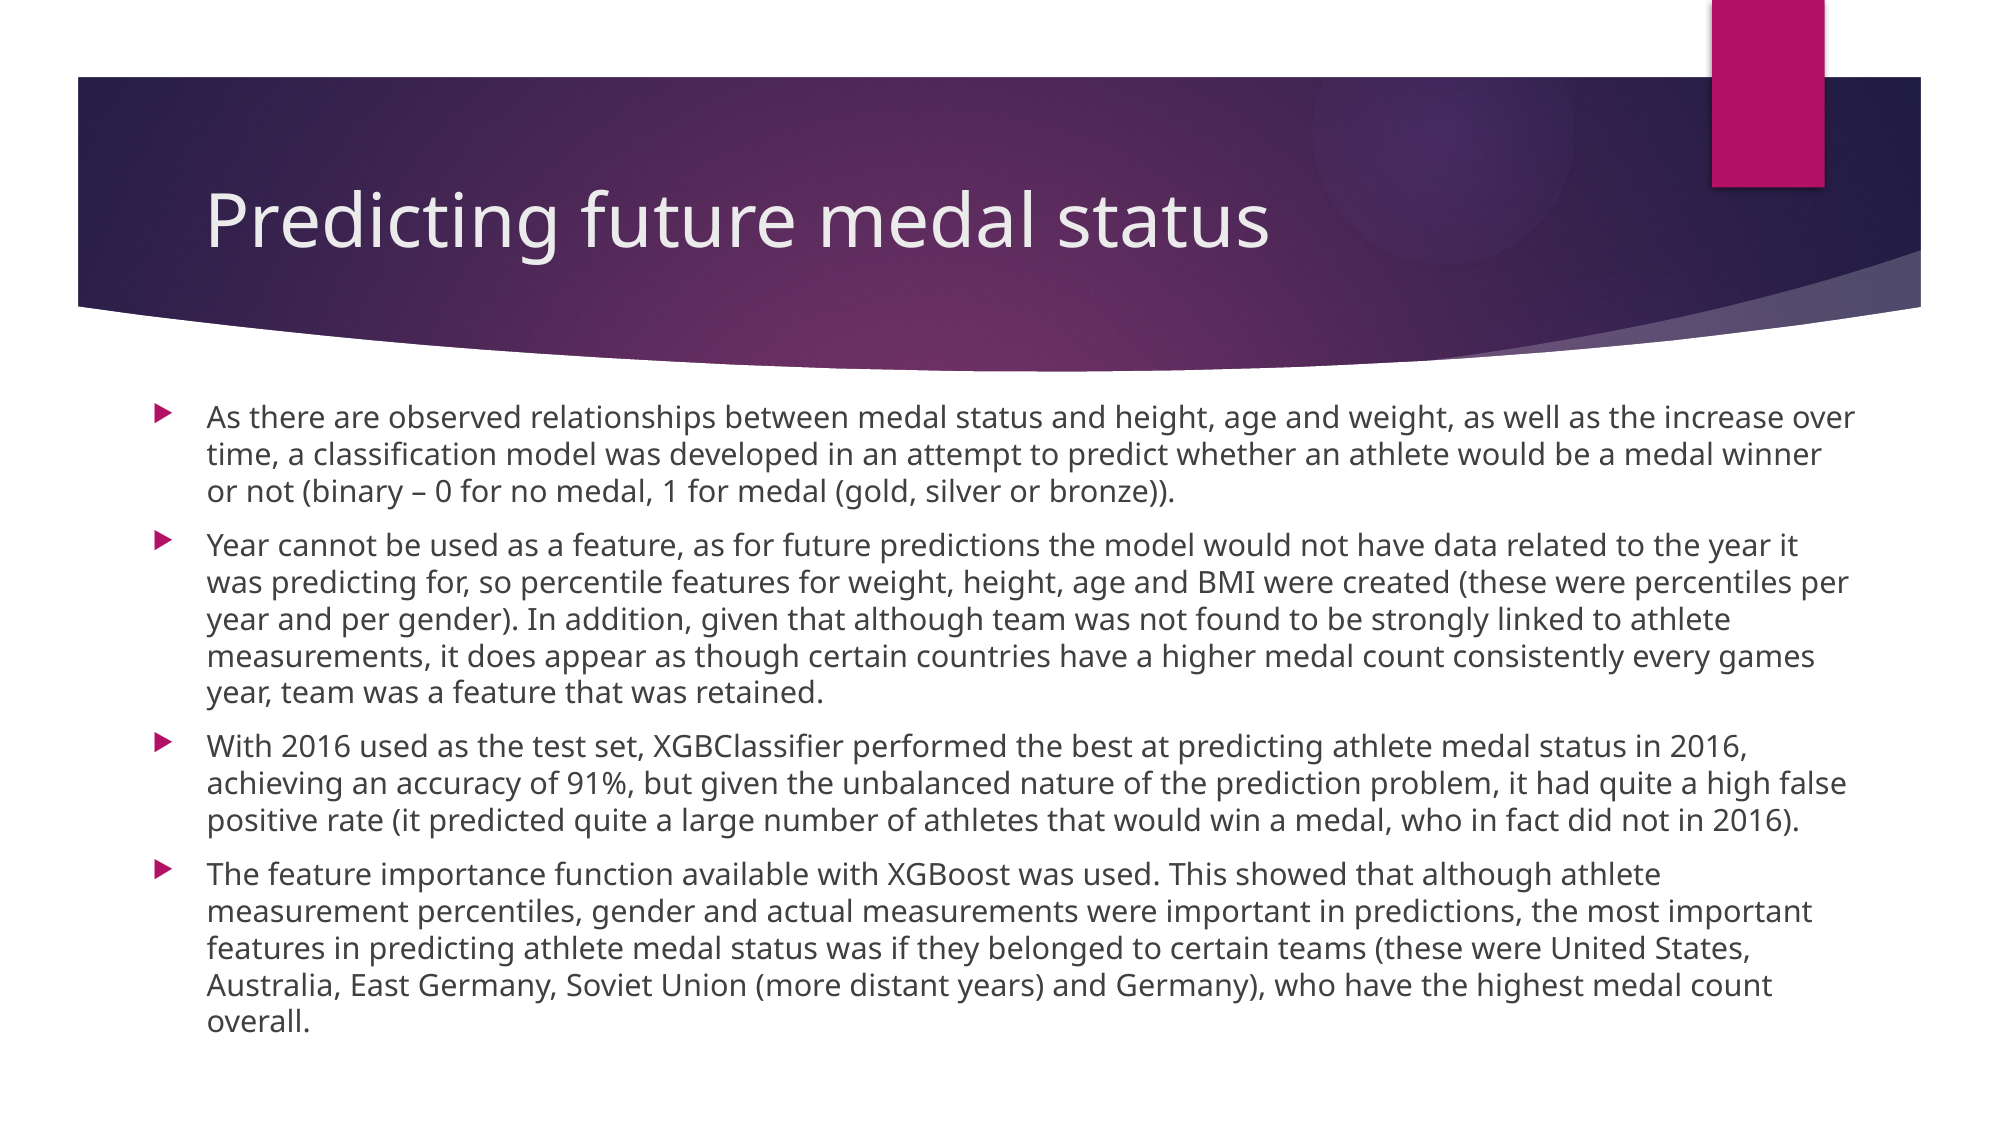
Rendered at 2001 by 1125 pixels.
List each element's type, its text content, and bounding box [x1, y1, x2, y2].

list As there are observed relationships between medal status and height, age and weight, as well as the increase over time, a classification model was developed in an attempt to predict whether an athlete would be a medal winner or not (binary – 0 for no medal, 1 for medal (gold, silver or bronze)). Year cannot be used as a feature, as for future predictions the model would not have data related to the year it was predicting for, so percentile features for weight, height, age and BMI were created (these were percentiles per year and per gender). In addition, given that although team was not found to be strongly linked to athlete measurements, it does appear as though certain countries have a higher medal count consistently every games year, team was a feature that was retained. With 2016 used as the test set, XGBClassifier performed the best at predicting athlete medal status in 2016, achieving an accuracy of 91%, but given the unbalanced nature of the prediction problem, it had quite a high false positive rate (it predicted quite a large number of athletes that would win a medal, who in fact did not in 2016). The feature importance function available with XGBoost was used. This showed that although athlete measurement percentiles, gender and actual measurements were important in predictions, the most important features in predicting athlete medal status was if they belonged to certain teams (these were United States, Australia, East Germany, Soviet Union (more distant years) and Germany), who have the highest medal count overall. [137, 390, 1874, 1074]
title Predicting future medal status [189, 159, 1627, 276]
